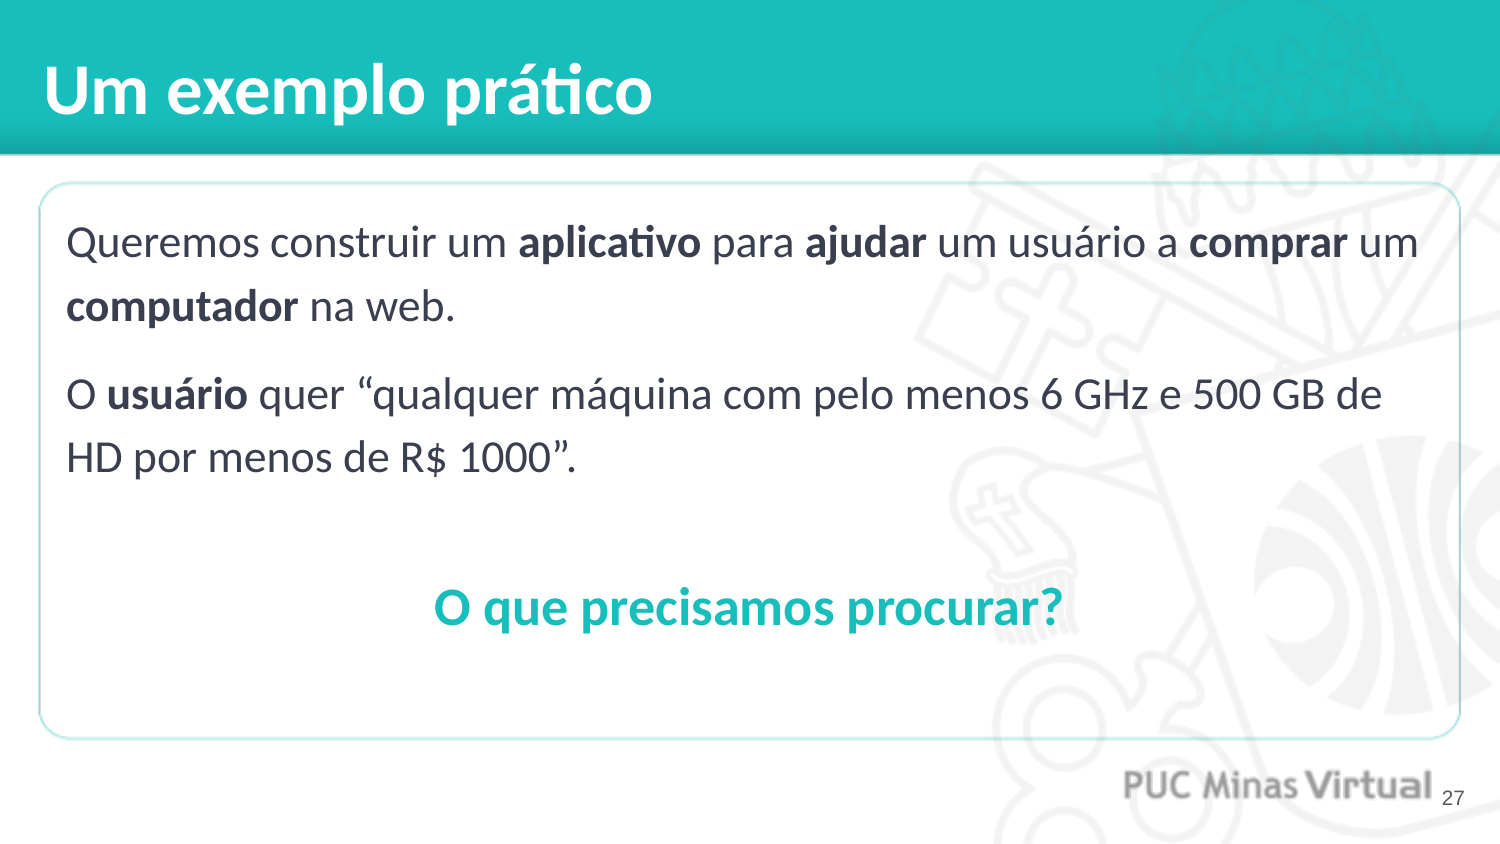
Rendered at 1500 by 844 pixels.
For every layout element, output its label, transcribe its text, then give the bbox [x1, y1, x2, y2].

list Queremos construir um aplicativo para ajudar um usuário a comprar um computador na web. O usuário quer “qualquer máquina com pelo menos 6 GHz e 500 GB de HD por menos de R$ 1000”. O que precisamos procurar? [51, 189, 1449, 819]
slide_number ‹#› [1389, 764, 1480, 830]
picture [0, 0, 1500, 844]
title Um exemplo prático [28, 7, 1073, 163]
